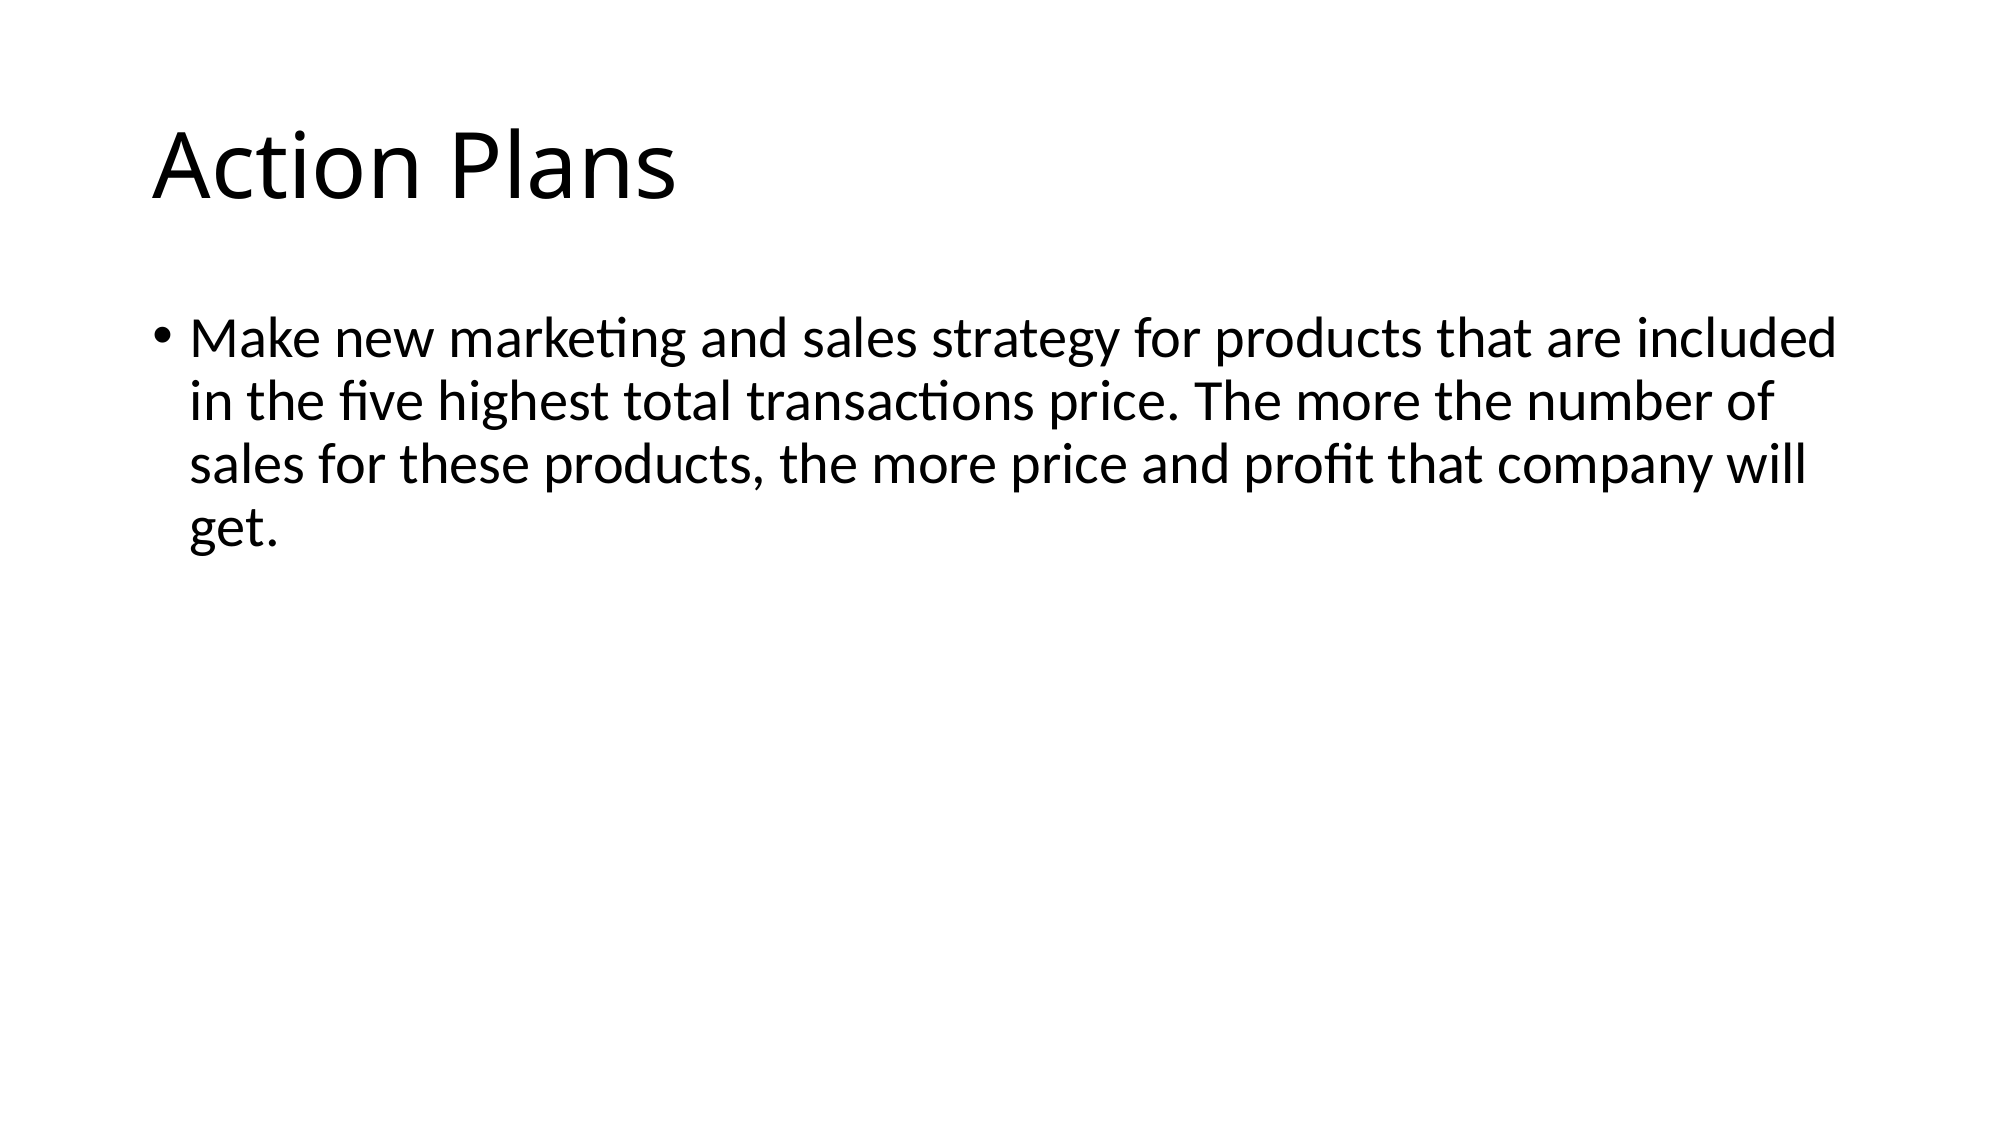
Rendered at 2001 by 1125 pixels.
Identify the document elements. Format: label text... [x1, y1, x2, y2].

title Action Plans [137, 59, 1863, 278]
list Make new marketing and sales strategy for products that are included in the five highest total transactions price. The more the number of sales for these products, the more price and profit that company will get. [137, 299, 1863, 1014]
